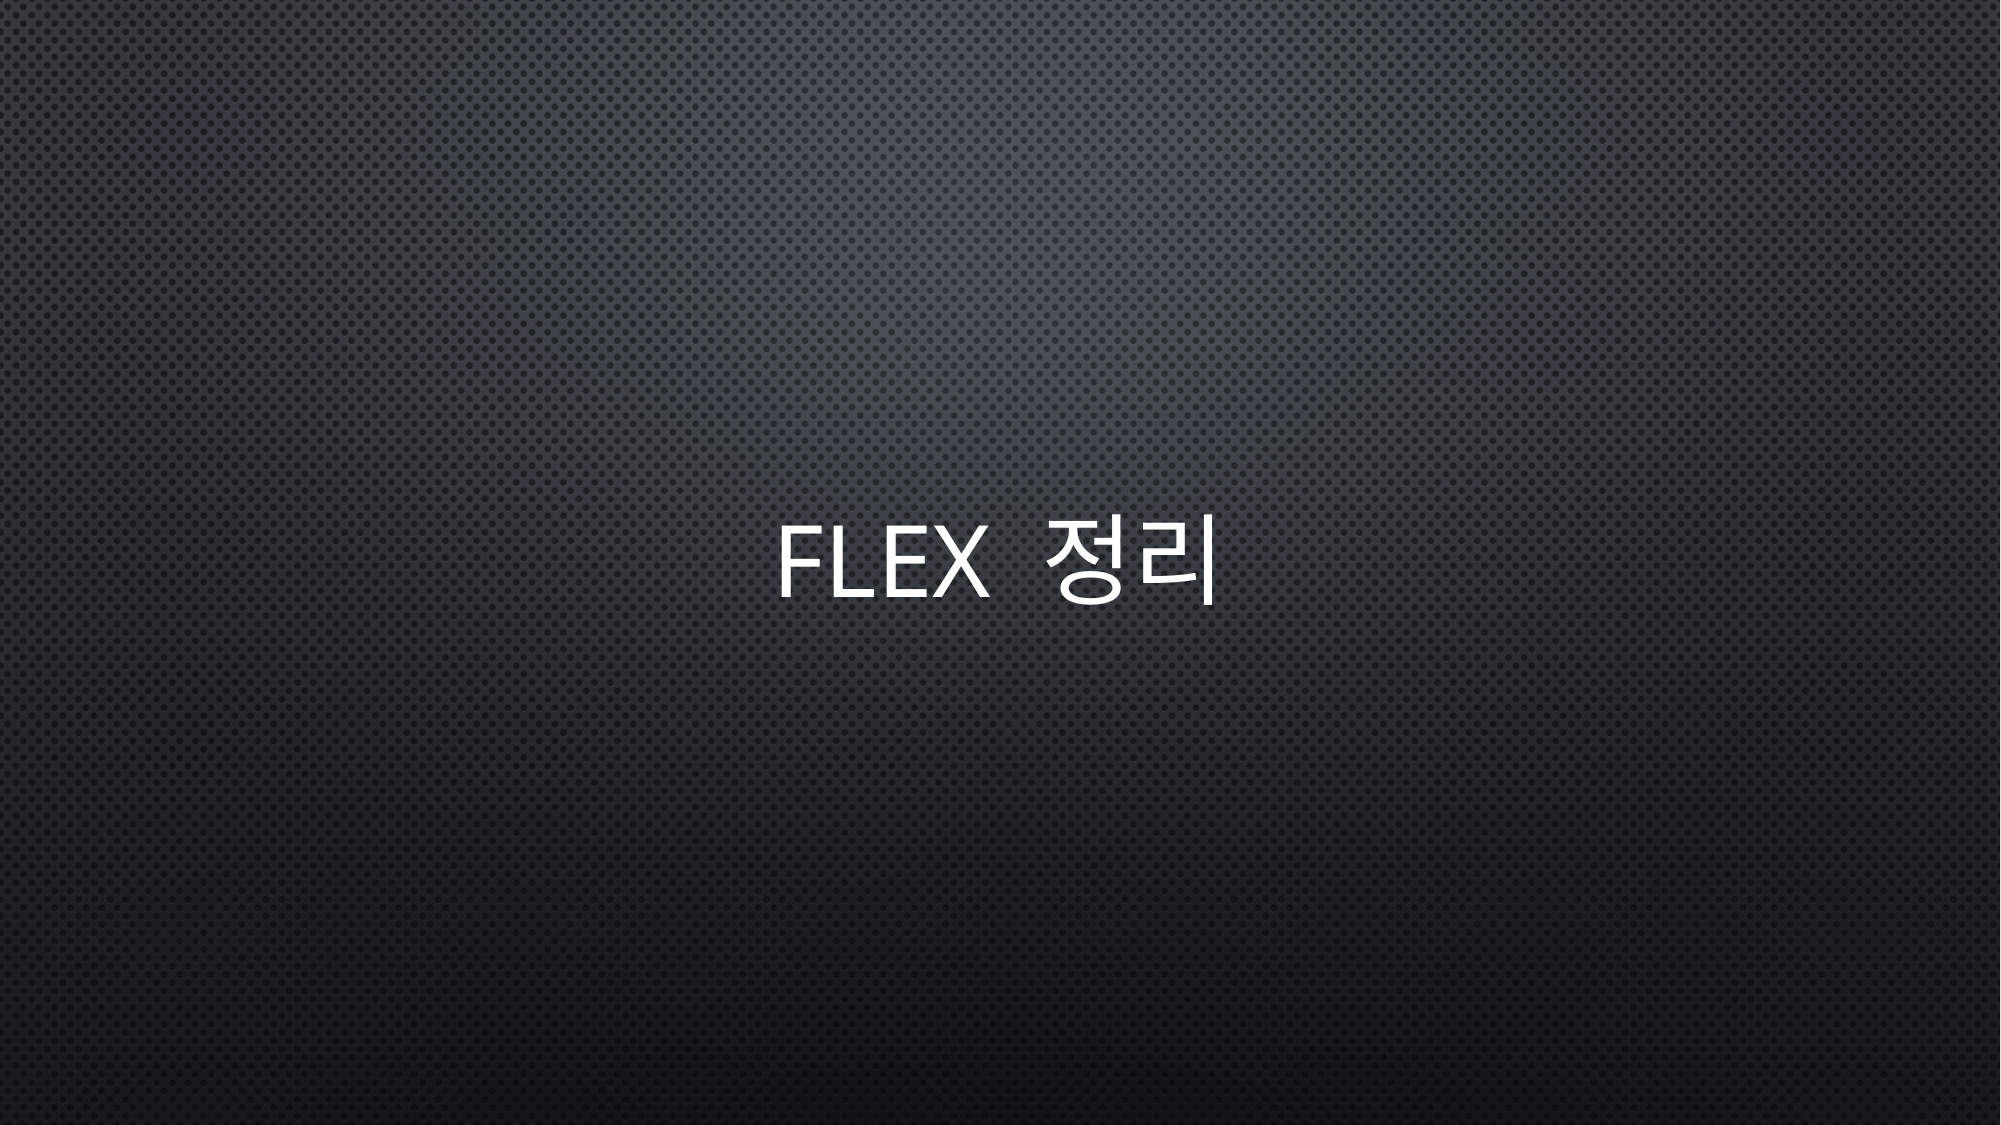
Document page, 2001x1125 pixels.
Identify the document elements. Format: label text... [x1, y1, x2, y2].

title flex 정리 [287, 99, 1711, 625]
